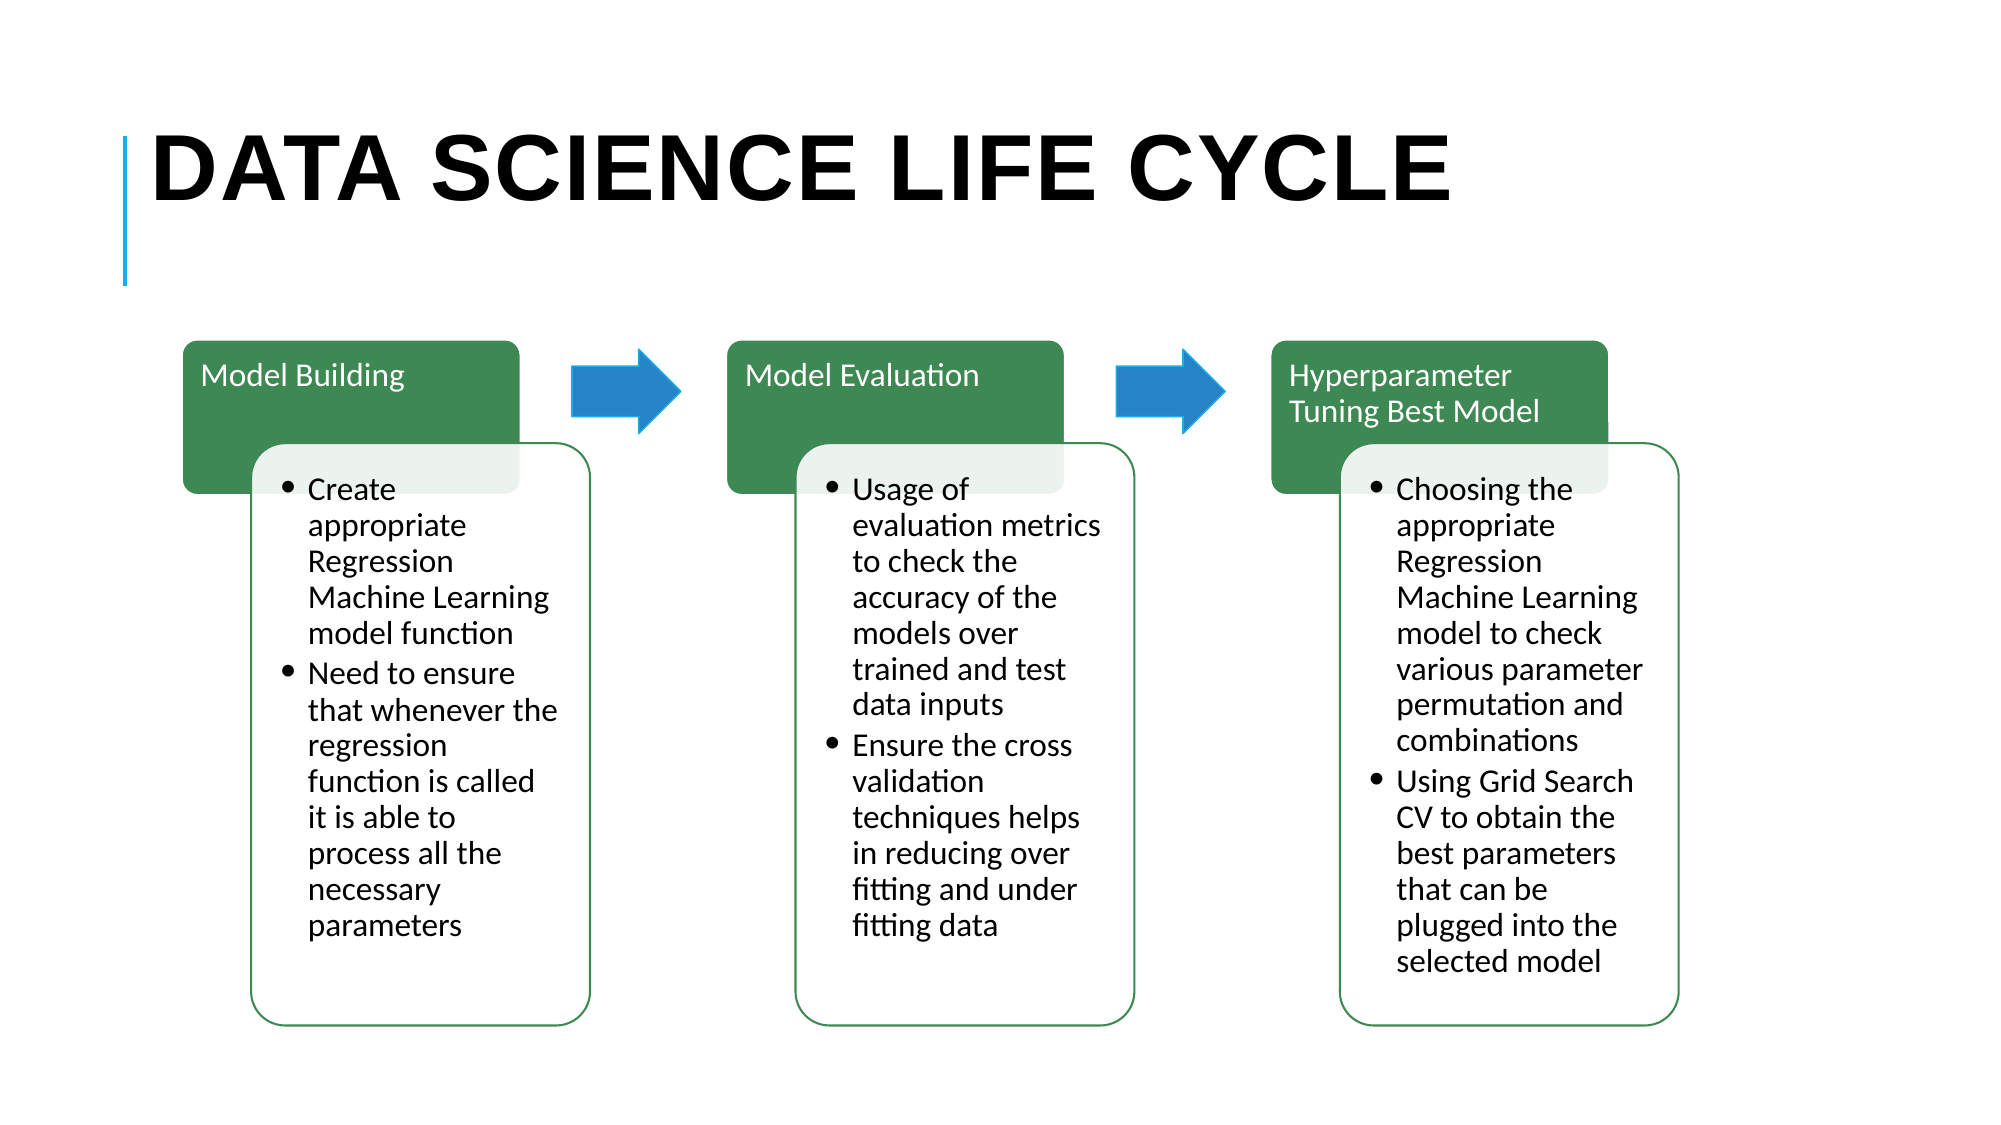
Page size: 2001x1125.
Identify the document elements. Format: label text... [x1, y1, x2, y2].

title DATA SCIENCE LIFE CYCLE [150, 64, 2000, 229]
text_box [181, 339, 1679, 1026]
list [64, 247, 1930, 1043]
